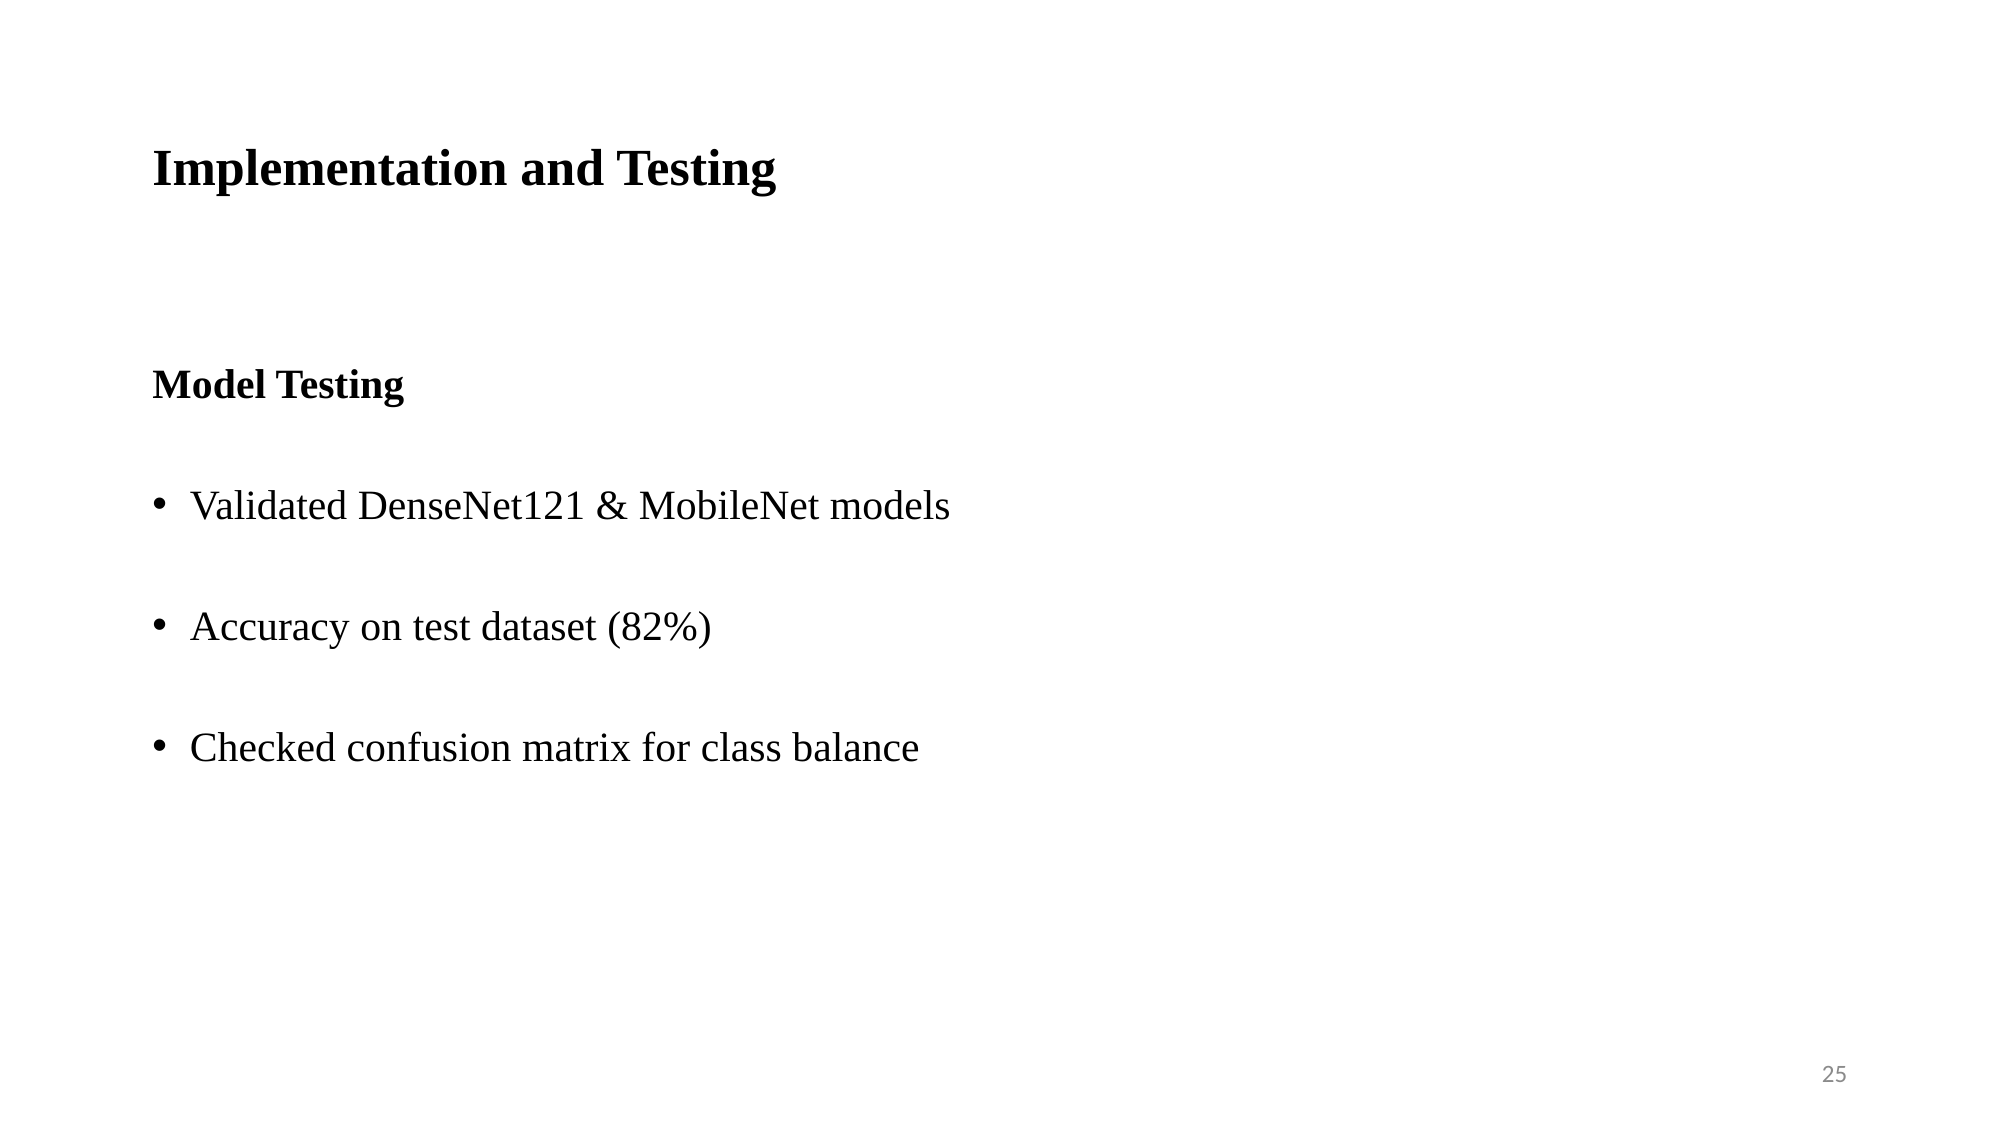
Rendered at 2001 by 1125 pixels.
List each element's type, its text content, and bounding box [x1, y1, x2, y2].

slide_number 25 [1412, 1042, 1863, 1103]
title Implementation and Testing [137, 59, 1863, 278]
list Model Testing Validated DenseNet121 & MobileNet models Accuracy on test dataset (82%) Checked confusion matrix for class balance [137, 299, 1863, 1014]
